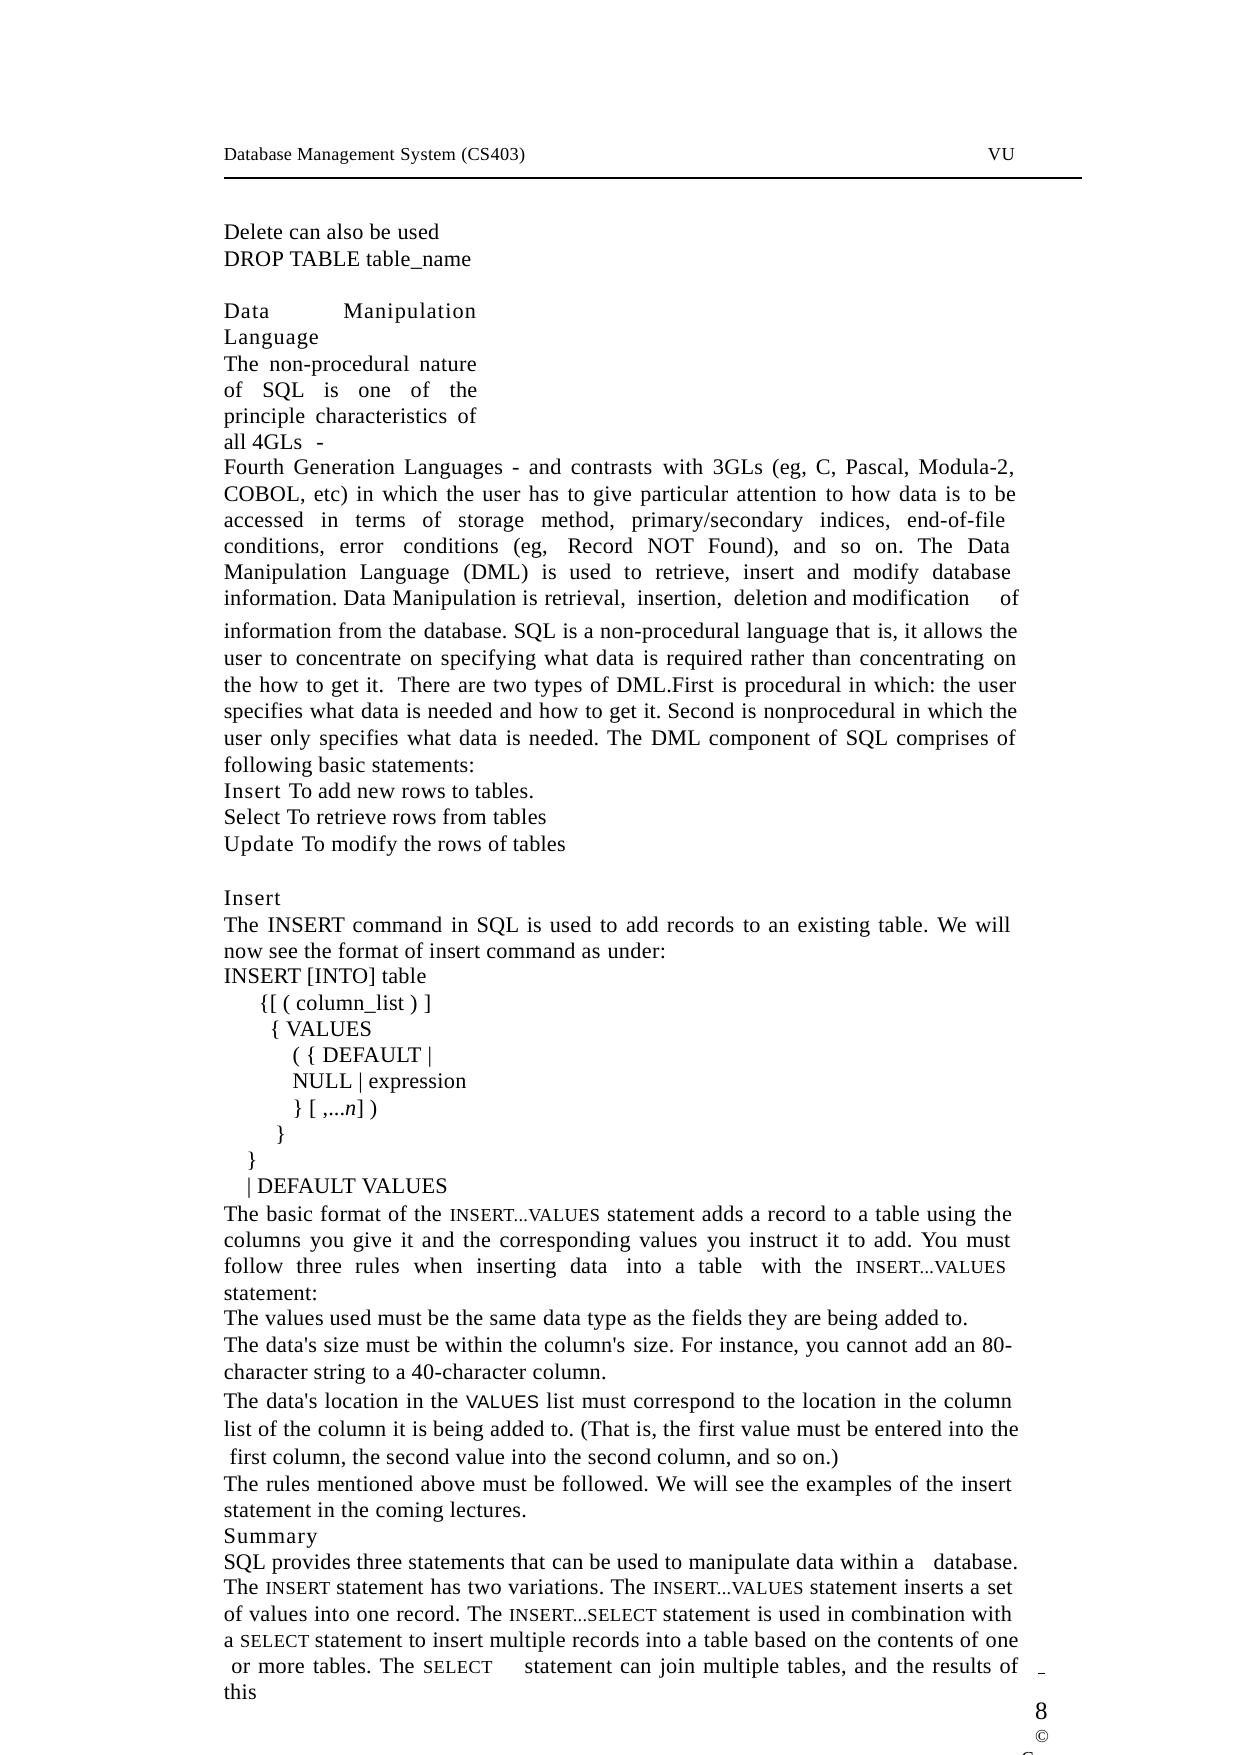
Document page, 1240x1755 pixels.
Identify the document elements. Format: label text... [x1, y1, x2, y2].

slide_number 8 © Copyright Virtual University of Pakistan [1019, 1651, 1065, 1755]
text_box Database Management System (CS403) [221, 142, 532, 165]
text_box Delete can also be used DROP TABLE table_name Data Manipulation Language The non-procedural nature of SQL is one of the principle characteristics of all 4GLs - Fourth Generation Languages - and contrasts with 3GLs (eg, C, Pascal, Modula-2, COBOL, etc) in which the user has to give particular attention to how data is to be accessed in terms of storage method, primary/secondary indices, end-of-file conditions, error conditions (eg, Record NOT Found), and so on. The Data Manipulation Language (DML) is used to retrieve, insert and modify database information. Data Manipulation is retrieval, insertion, deletion and modification of information from the database. SQL is a non-procedural language that is, it allows the user to concentrate on specifying what data is required rather than concentrating on the how to get it. There are two types of DML.First is procedural in which: the user specifies what data is needed and how to get it. Second is nonprocedural in which the user only specifies what data is needed. The DML component of SQL comprises of following basic statements: Insert To add new rows to tables. Select To retrieve rows from tables Update To modify the rows of tables Insert The INSERT command in SQL is used to add records to an existing table. We will now see the format of insert command as under: INSERT [INTO] table {[ ( column_list ) ] { VALUES ( { DEFAULT | NULL | expression } [ ,...n] ) } } | DEFAULT VALUES The basic format of the INSERT...VALUES statement adds a record to a table using the columns you give it and the corresponding values you instruct it to add. You must follow three rules when inserting data into a table with the INSERT...VALUES statement: The values used must be the same data type as the fields they are being added to. The data's size must be within the column's size. For instance, you cannot add an 80- character string to a 40-character column. The data's location in the VALUES list must correspond to the location in the column list of the column it is being added to. (That is, the first value must be entered into the first column, the second value into the second column, and so on.) The rules mentioned above must be followed. We will see the examples of the insert statement in the coming lectures. Summary SQL provides three statements that can be used to manipulate data within a database. The INSERT statement has two variations. The INSERT...VALUES statement inserts a set of values into one record. The INSERT...SELECT statement is used in combination with a SELECT statement to insert multiple records into a table based on the contents of one or more tables. The SELECT statement can join multiple tables, and the results of this [221, 217, 1026, 1705]
text_box VU [985, 142, 1018, 165]
